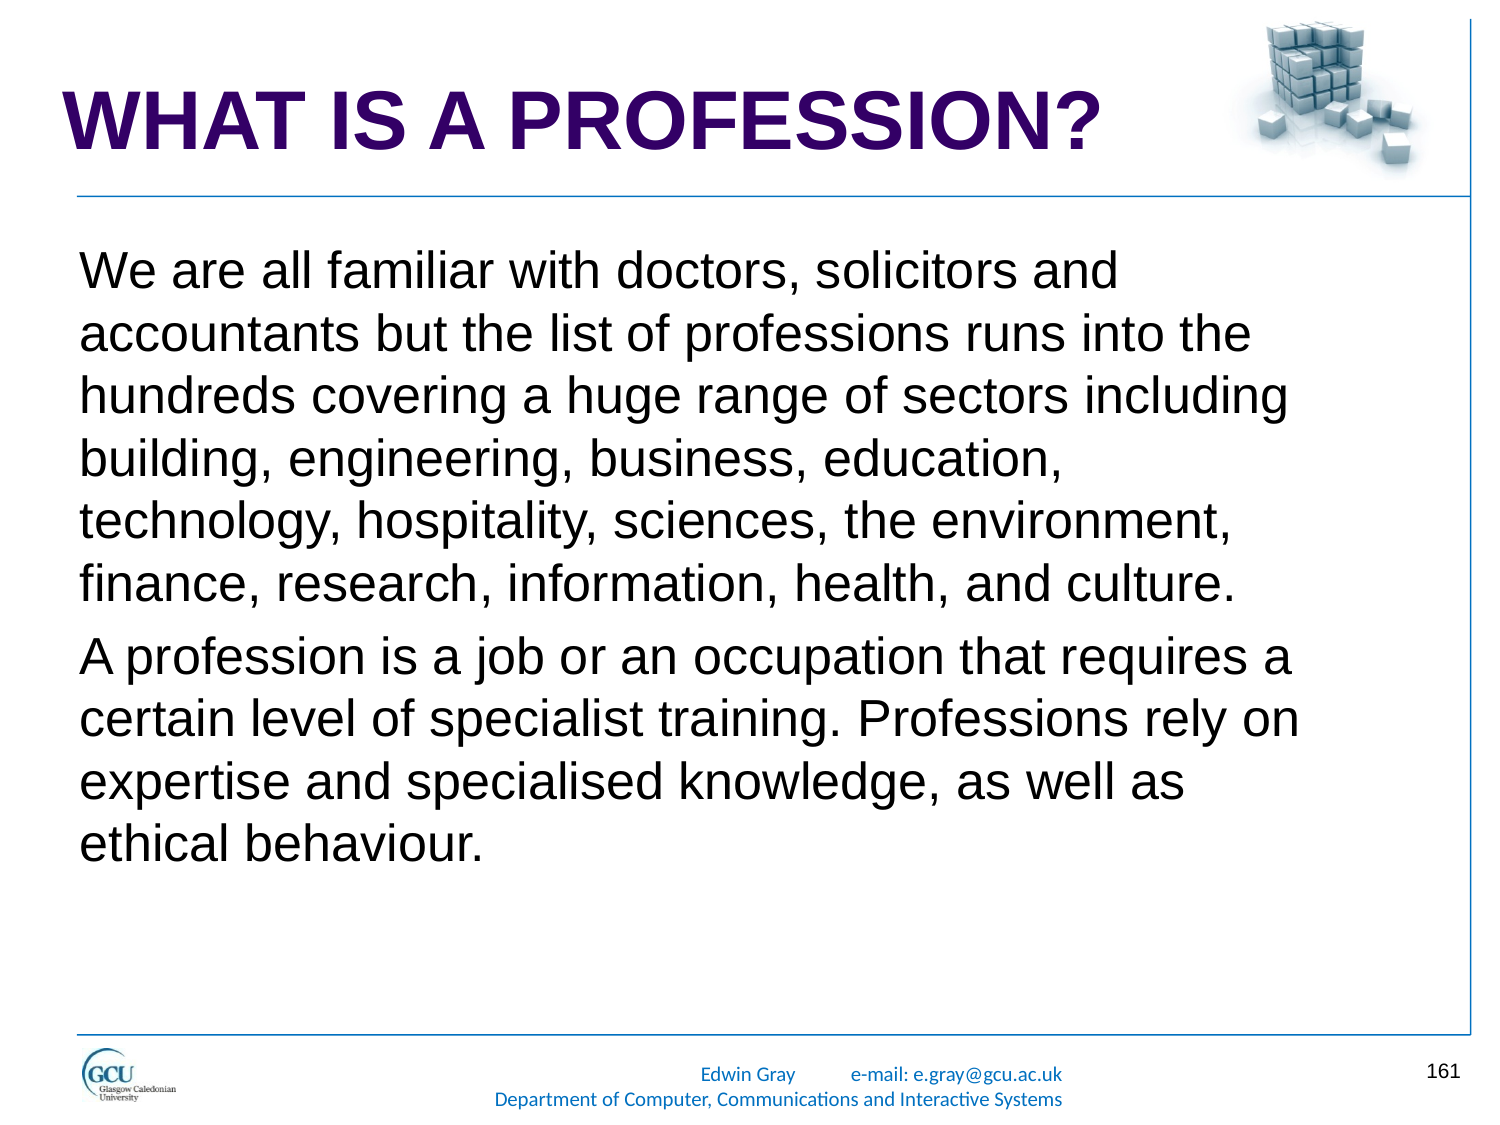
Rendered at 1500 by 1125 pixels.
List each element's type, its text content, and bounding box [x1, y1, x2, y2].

picture [82, 1048, 176, 1102]
footer Edwin Gray e-mail: e.gray@gcu.ac.uk Department of Computer, Communications and Interactive Systems [336, 1052, 1078, 1109]
list We are all familiar with doctors, solicitors and accountants but the list of professions runs into the hundreds covering a huge range of sectors including building, engineering, business, education, technology, hospitality, sciences, the environment, finance, research, information, health, and culture. A profession is a job or an occupation that requires a certain level of specialist training. Professions rely on expertise and specialised knowledge, as well as ethical behaviour. [64, 231, 1340, 953]
text_box 161 [1399, 1050, 1476, 1088]
picture [1207, 0, 1461, 191]
title What is a profession? [47, 58, 1143, 163]
